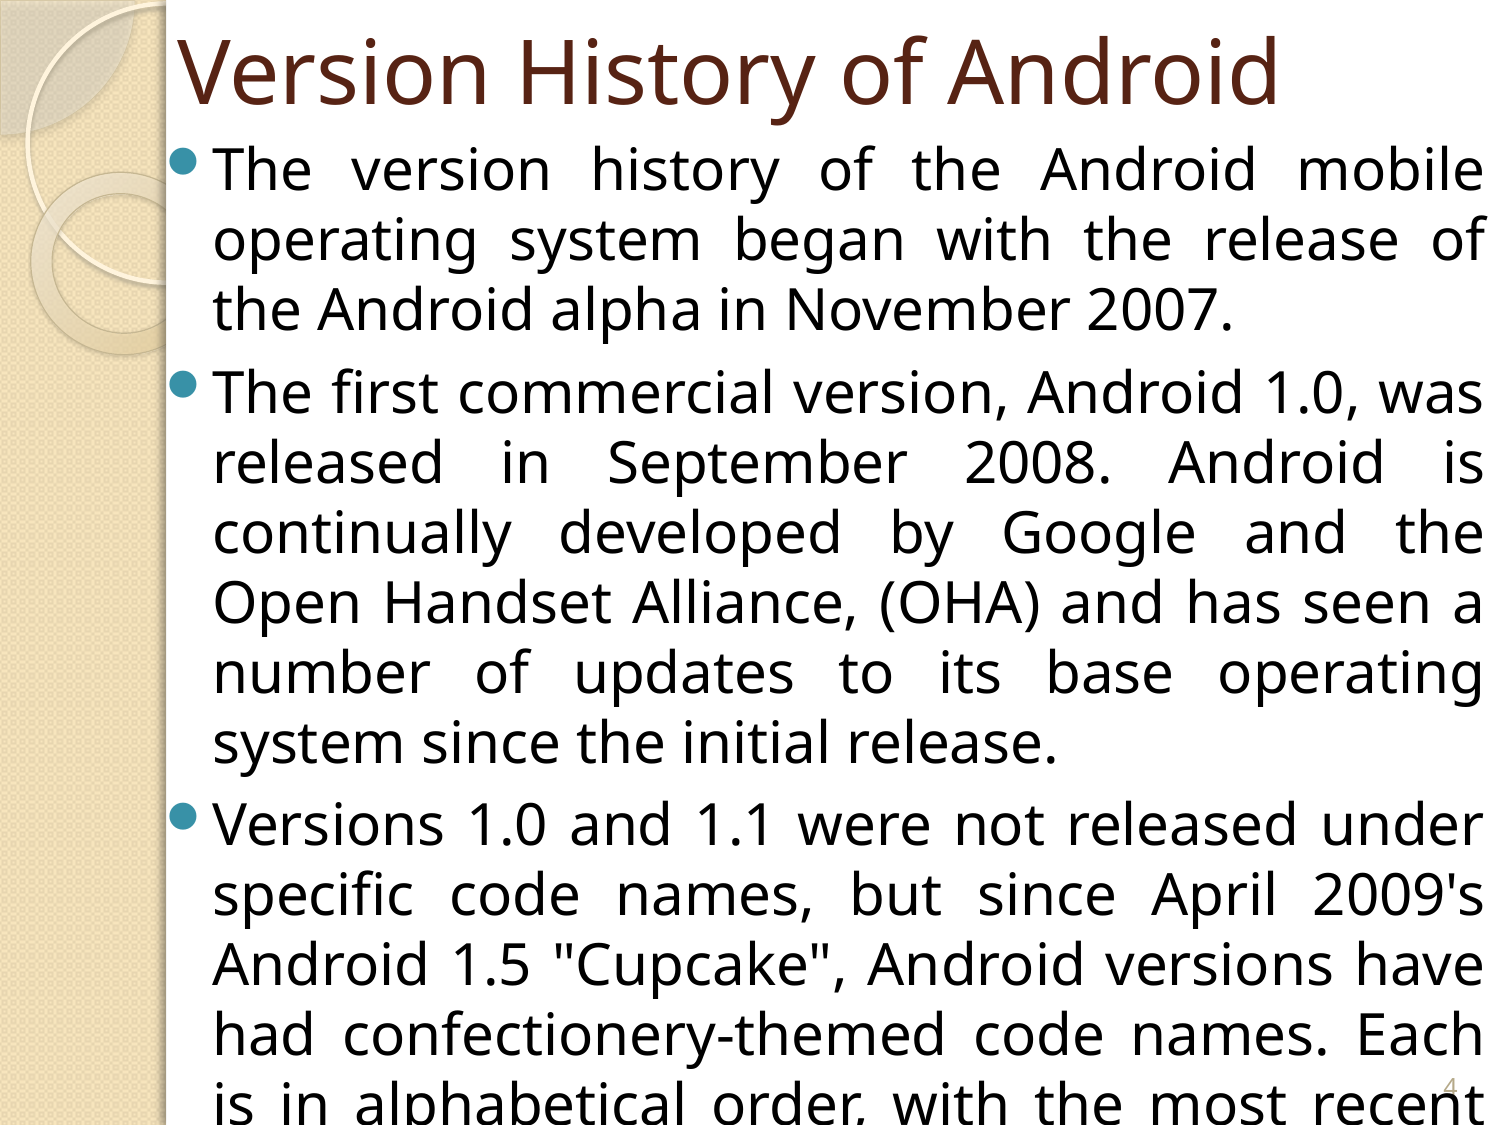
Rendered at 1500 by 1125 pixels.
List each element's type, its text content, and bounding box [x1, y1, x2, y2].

list The version history of the Android mobile operating system began with the release of the Android alpha in November 2007. The first commercial version, Android 1.0, was released in September 2008. Android is continually developed by Google and the Open Handset Alliance, (OHA) and has seen a number of updates to its base operating system since the initial release. Versions 1.0 and 1.1 were not released under specific code names, but since April 2009's Android 1.5 "Cupcake", Android versions have had confectionery-themed code names. Each is in alphabetical order, with the most recent being Android 7.0 "Nougat", released in August 2016. [137, 125, 1500, 1125]
slide_number 4 [1413, 1034, 1488, 1113]
title Version History of Android [162, 0, 1393, 125]
